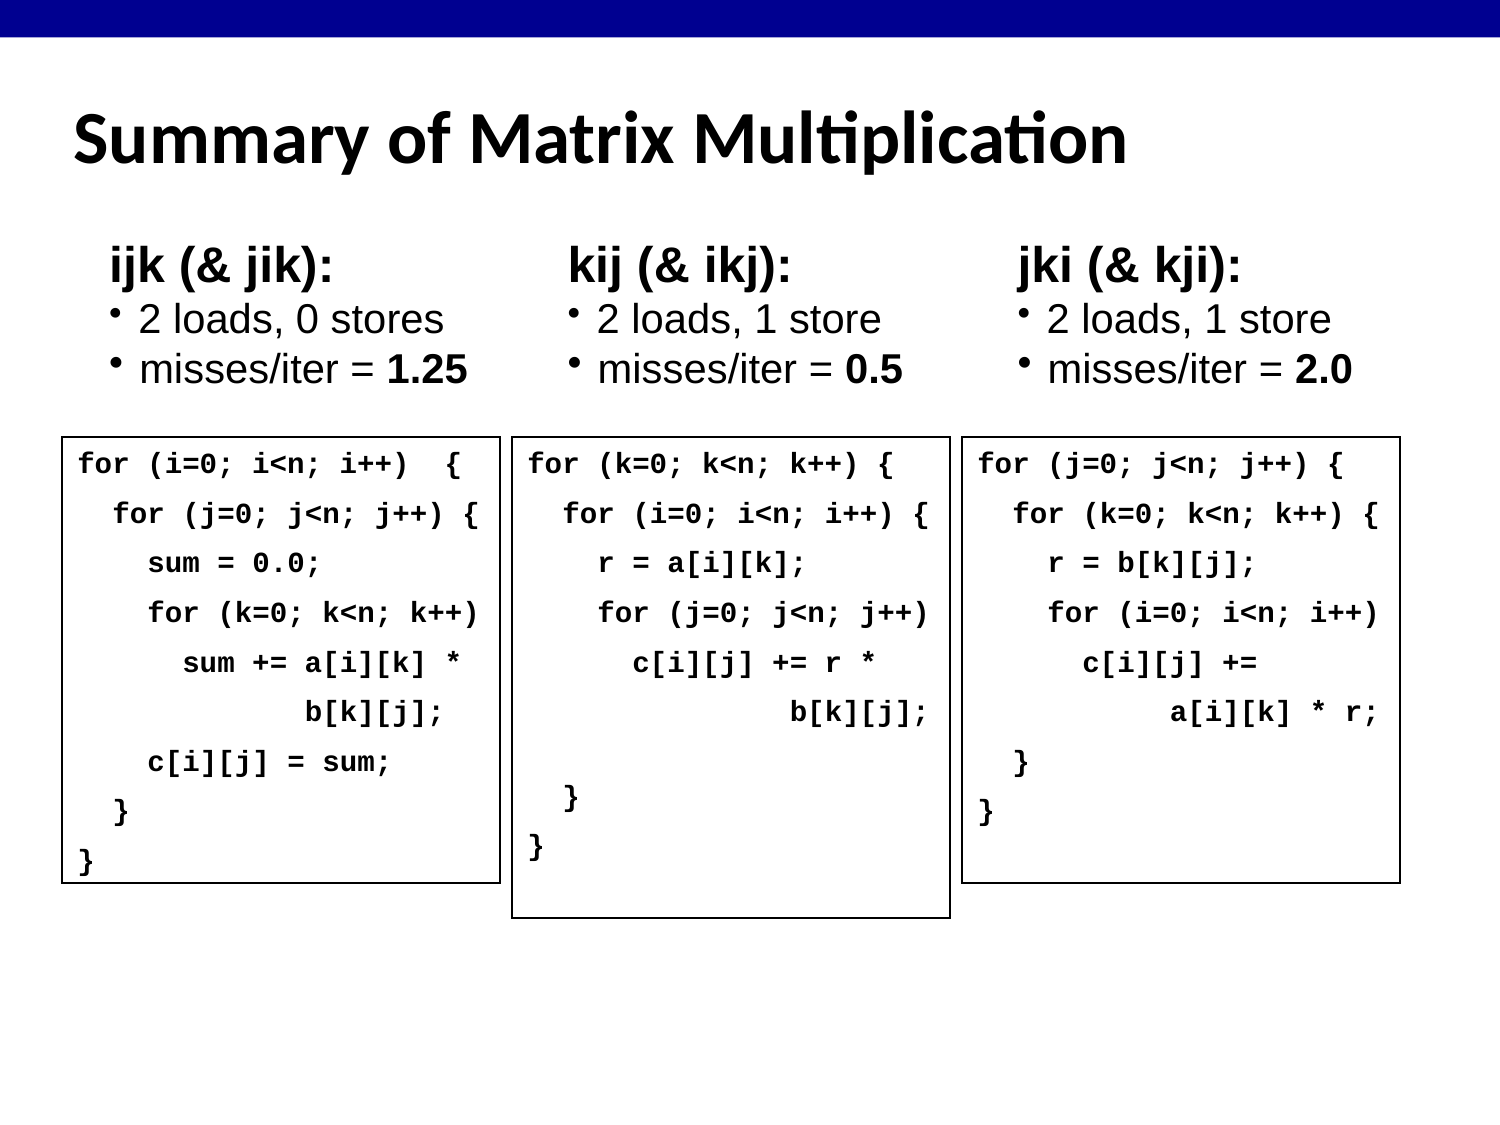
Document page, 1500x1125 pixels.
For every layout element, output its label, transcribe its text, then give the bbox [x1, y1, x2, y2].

title Summary of Matrix Multiplication [58, 71, 1305, 197]
text_box ijk (& jik): 2 loads, 0 stores misses/iter = 1.25 [94, 224, 483, 400]
text_box for (j=0; j<n; j++) { for (k=0; k<n; k++) { r = b[k][j]; for (i=0; i<n; i++) c[i][j] += a[i][k] * r; } } [962, 437, 1400, 884]
text_box jki (& kji): 2 loads, 1 store misses/iter = 2.0 [1002, 224, 1369, 400]
text_box for (k=0; k<n; k++) { for (i=0; i<n; i++) { r = a[i][k]; for (j=0; j<n; j++) c[i][j] += r * b[k][j]; } } [512, 437, 950, 919]
text_box kij (& ikj): 2 loads, 1 store misses/iter = 0.5 [552, 224, 919, 400]
text_box for (i=0; i<n; i++) { for (j=0; j<n; j++) { sum = 0.0; for (k=0; k<n; k++) sum += a[i][k] * b[k][j]; c[i][j] = sum; } } [62, 437, 500, 884]
